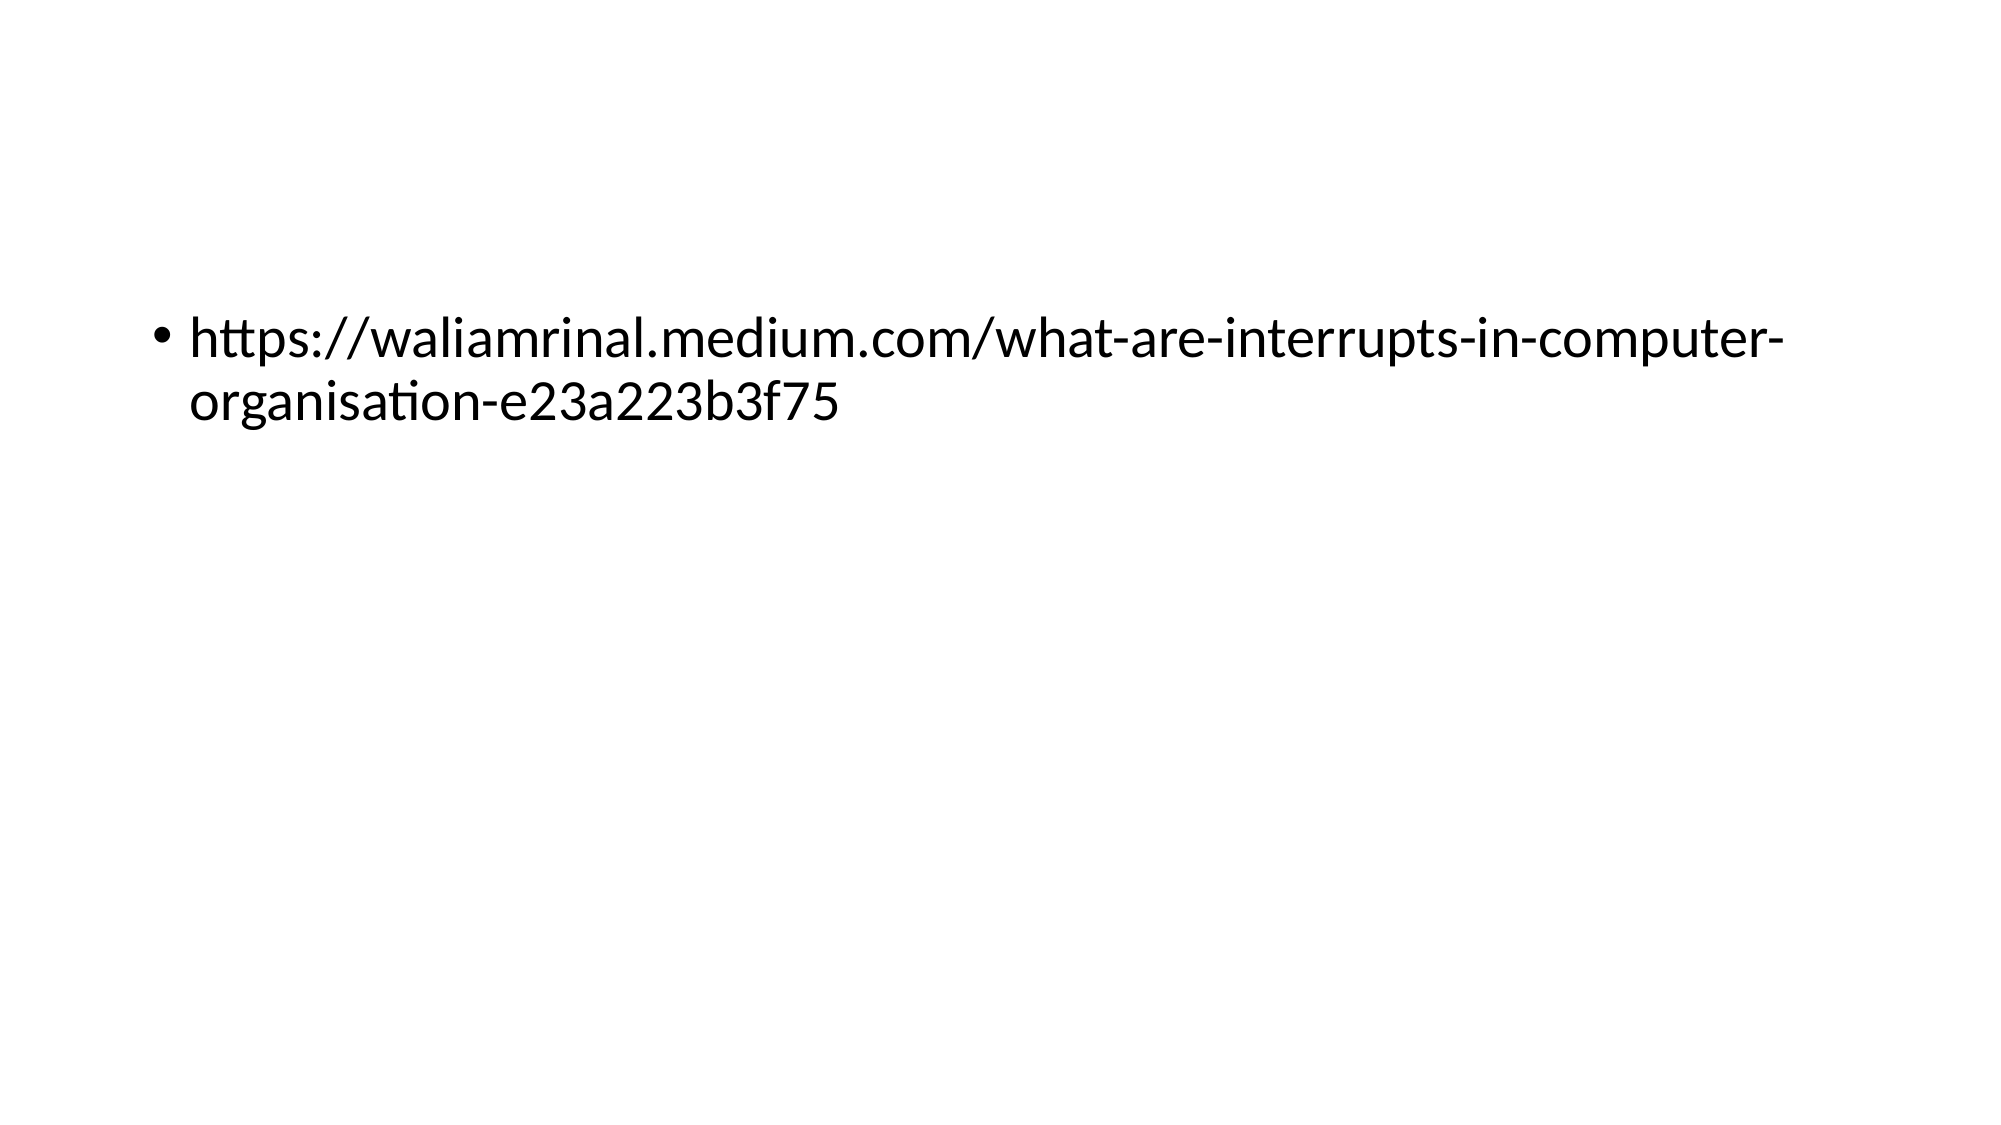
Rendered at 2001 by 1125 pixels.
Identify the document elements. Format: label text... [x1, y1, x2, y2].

list https://waliamrinal.medium.com/what-are-interrupts-in-computer-organisation-e23a223b3f75 [137, 299, 1863, 1014]
